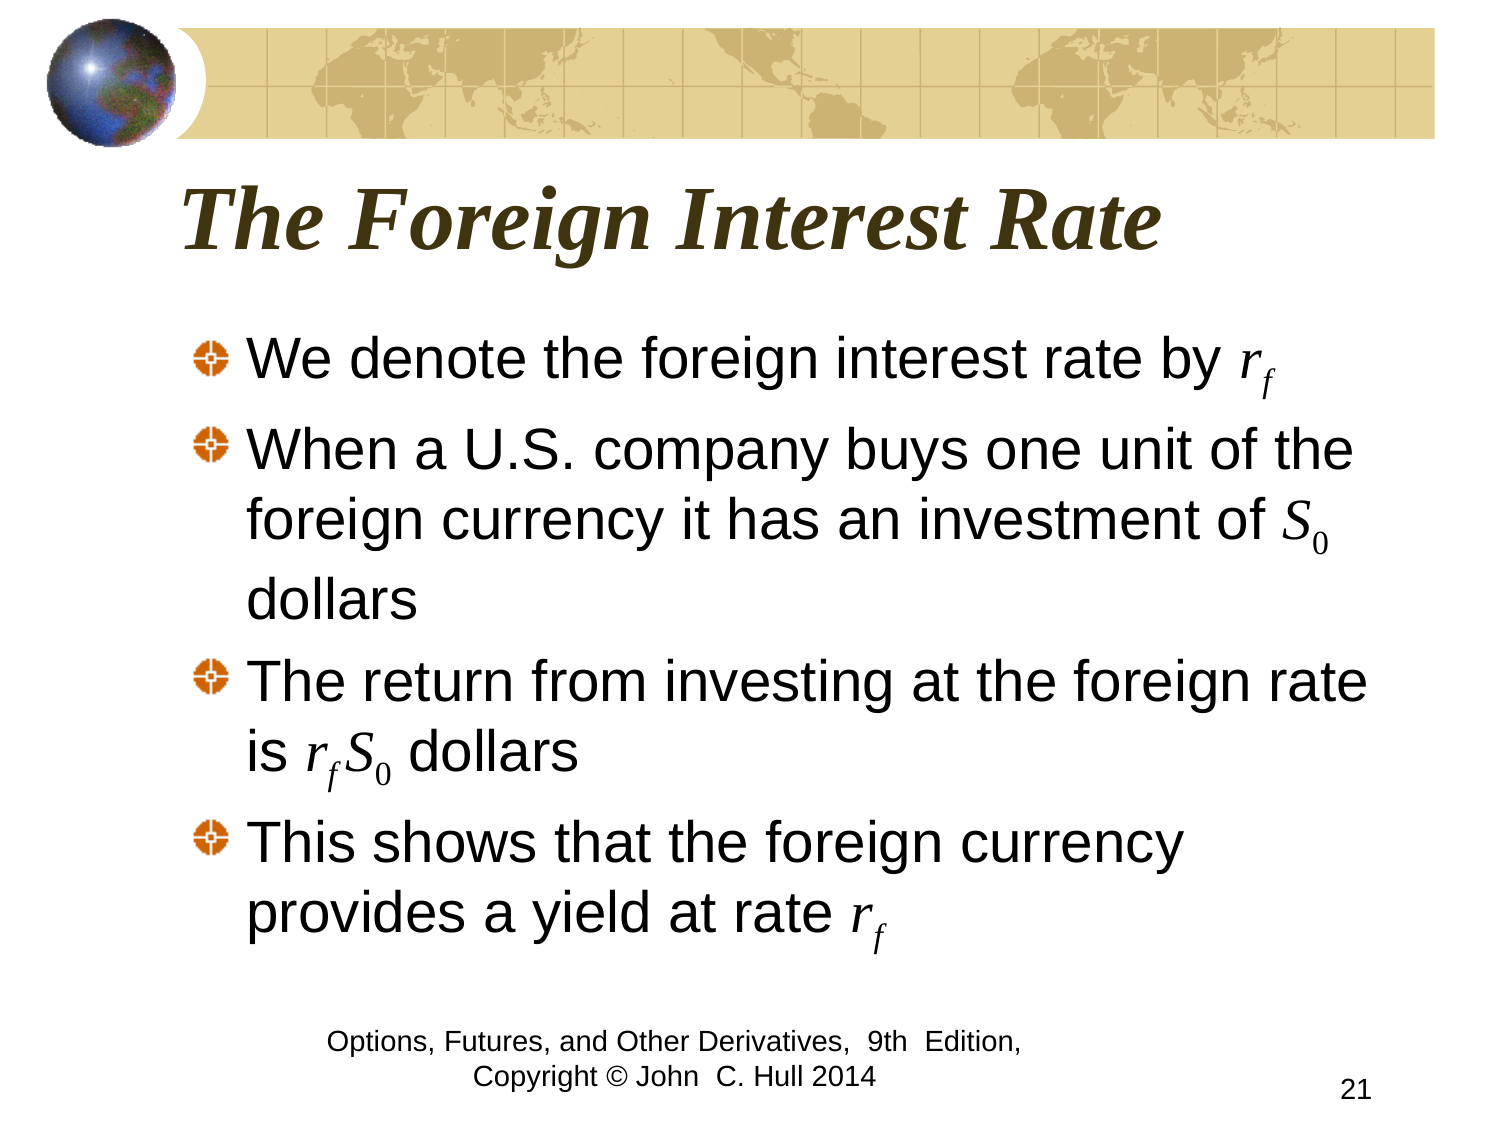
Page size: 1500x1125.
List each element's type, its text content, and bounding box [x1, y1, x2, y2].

title The Foreign Interest Rate [162, 99, 1400, 325]
picture [190, 425, 231, 467]
picture [190, 818, 231, 860]
picture [190, 657, 231, 699]
slide_number 21 [1074, 1037, 1388, 1113]
list We denote the foreign interest rate by rf When a U.S. company buys one unit of the foreign currency it has an investment of S0 dollars The return from investing at the foreign rate is rf S0 dollars This shows that the foreign currency provides a yield at rate rf [174, 312, 1388, 1000]
footer Options, Futures, and Other Derivatives, 9th Edition, Copyright © John C. Hull 2014 [262, 1024, 1088, 1101]
picture [42, 14, 190, 151]
picture [190, 339, 231, 381]
